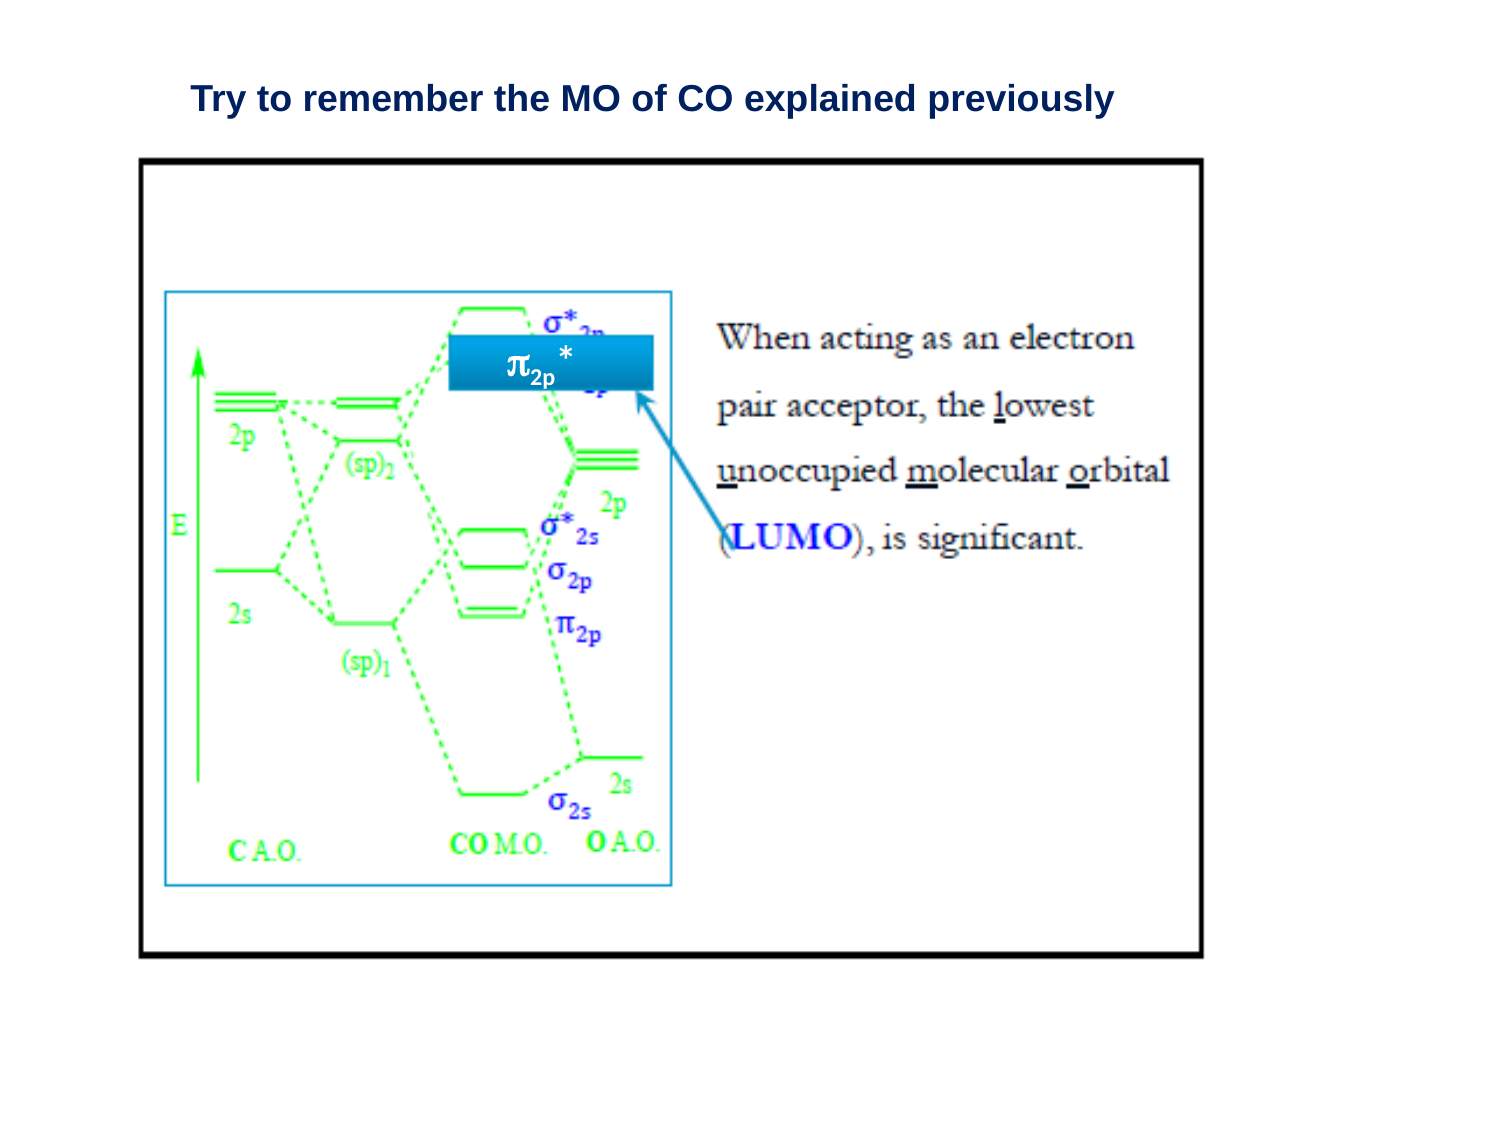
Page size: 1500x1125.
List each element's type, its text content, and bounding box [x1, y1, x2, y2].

text_box Try to remember the MO of CO explained previously [175, 66, 1131, 127]
picture [123, 146, 1230, 979]
